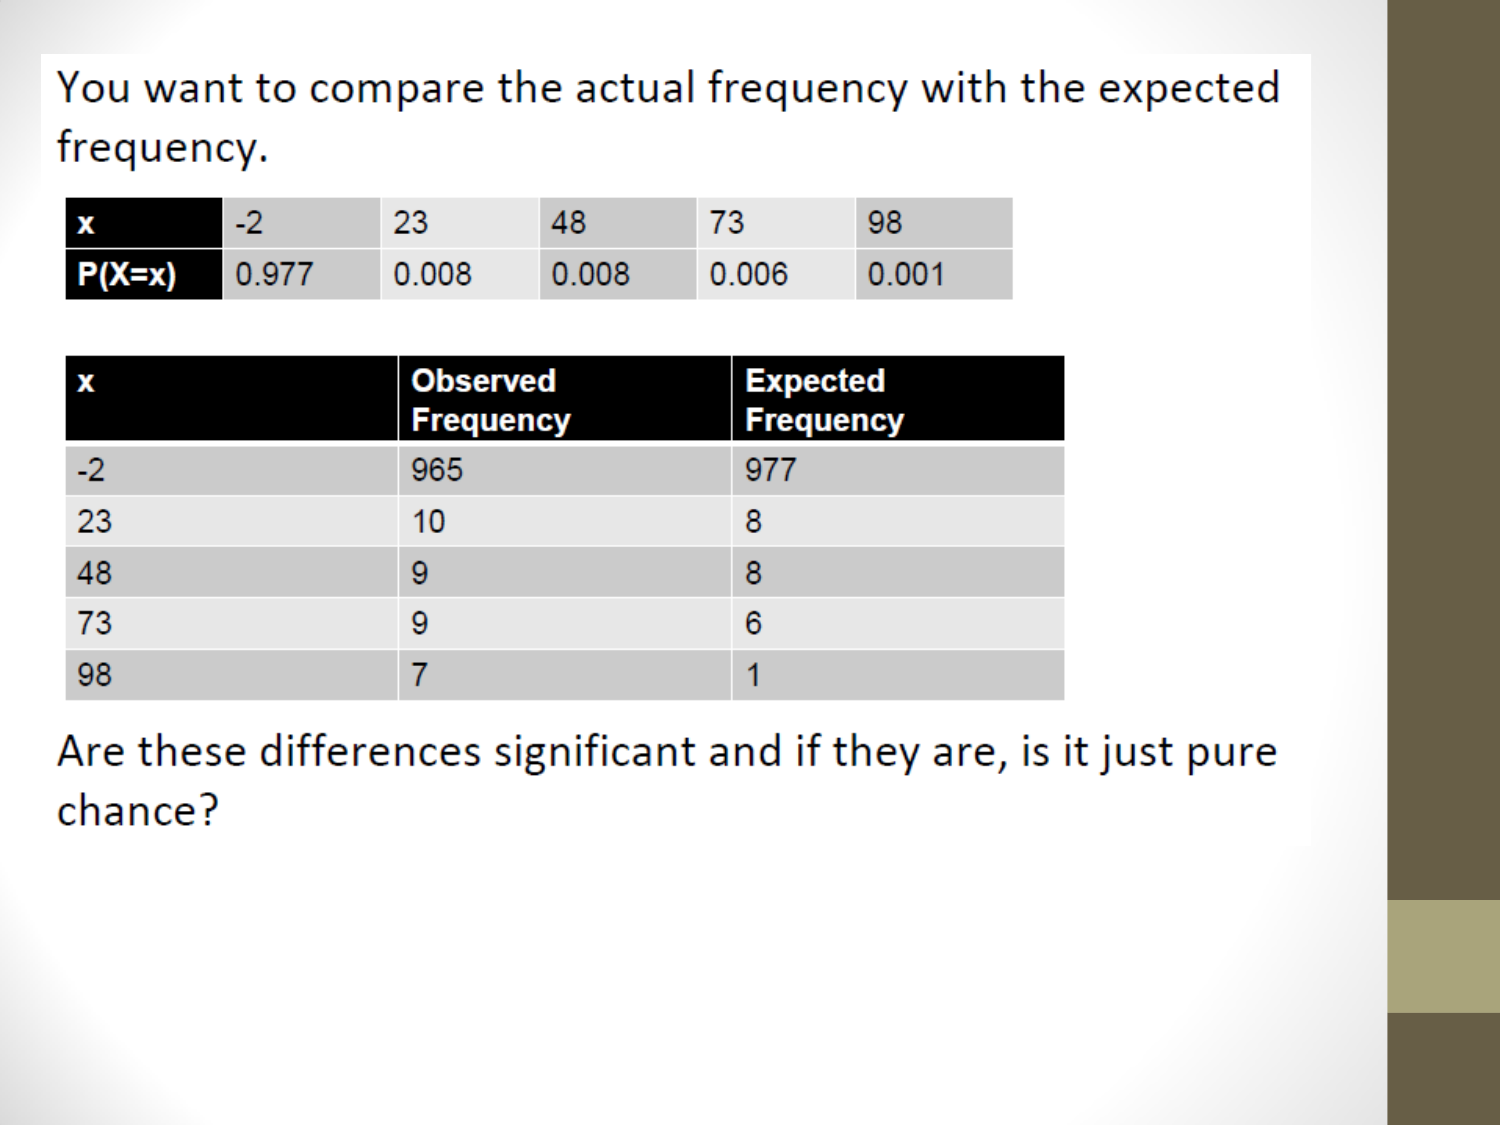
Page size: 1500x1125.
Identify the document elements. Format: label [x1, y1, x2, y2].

picture [0, 0, 1387, 1125]
text_box [41, 54, 1312, 846]
